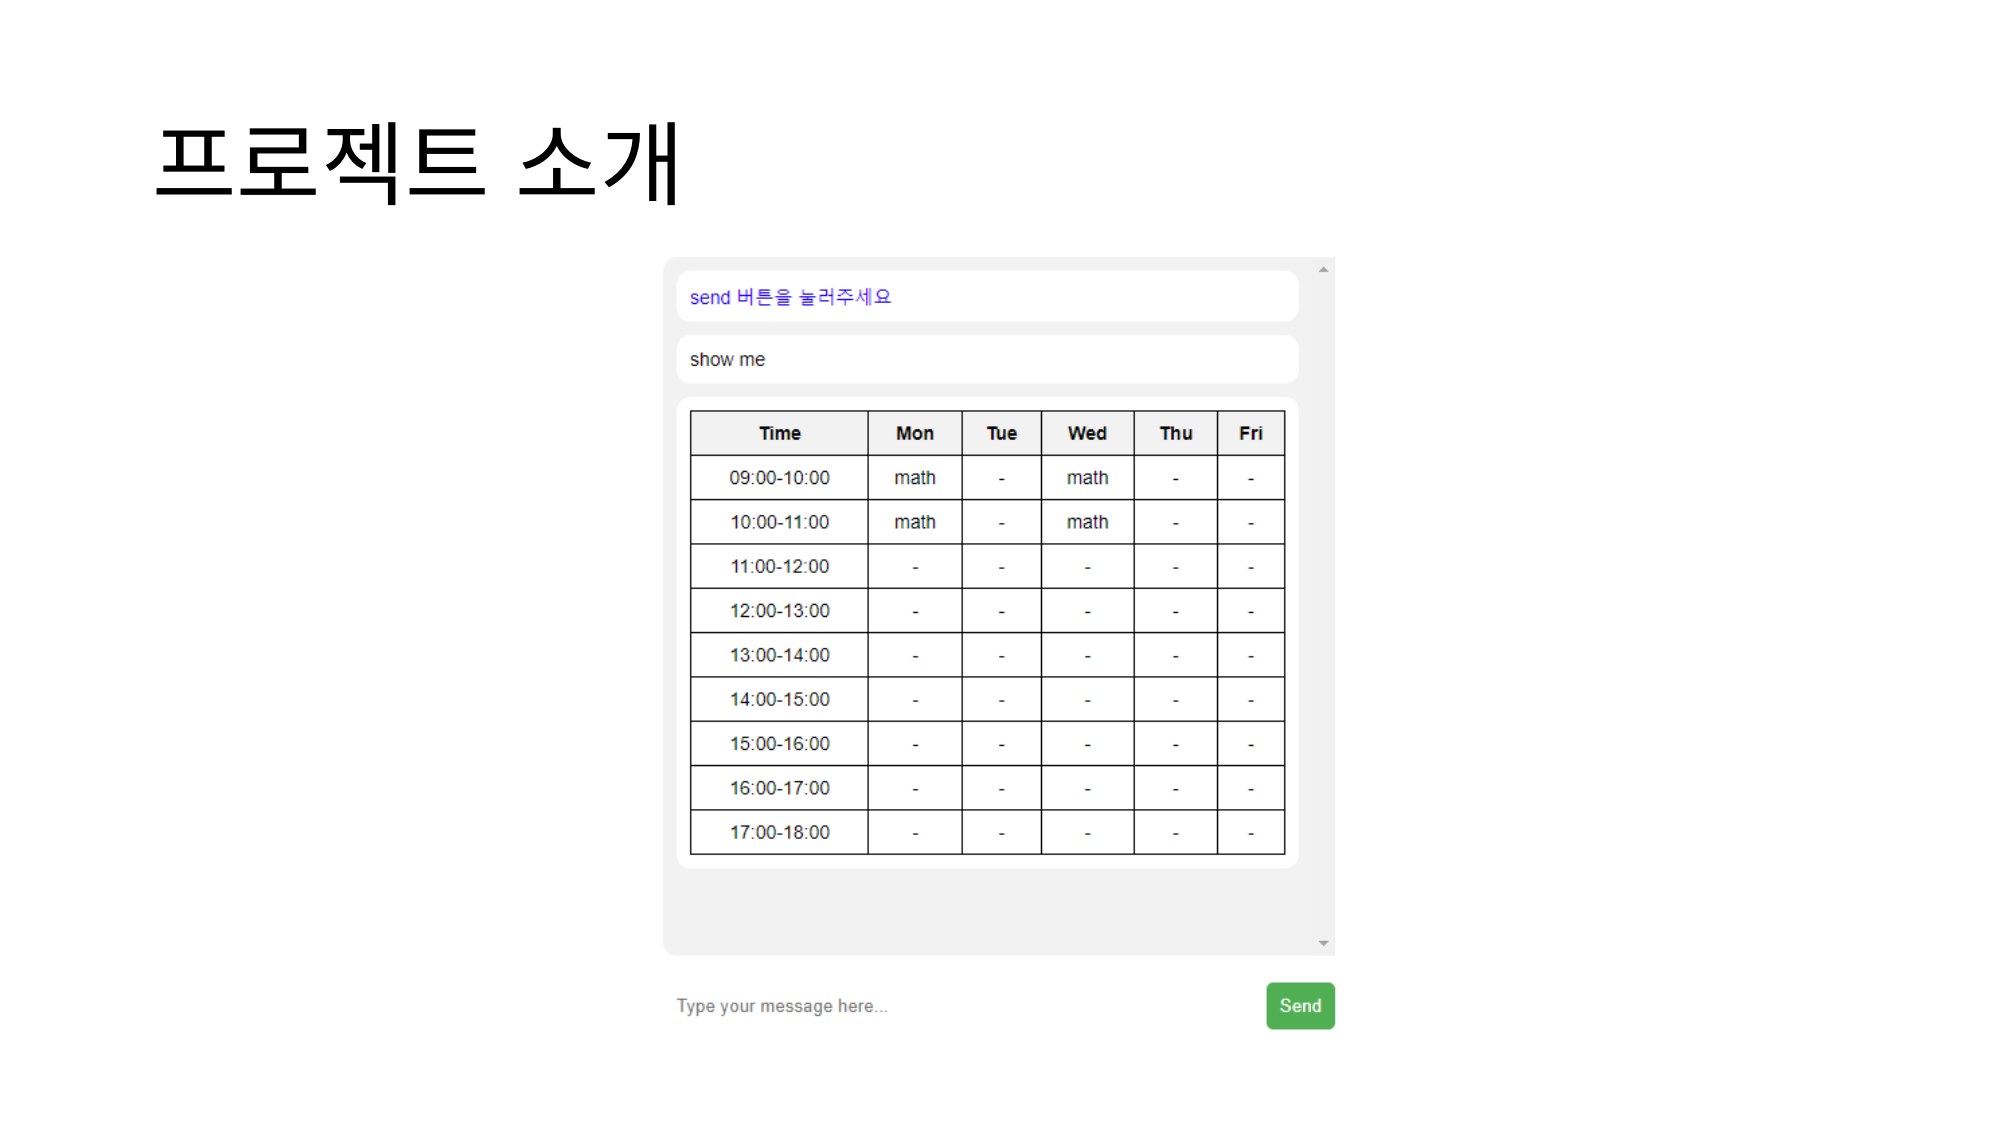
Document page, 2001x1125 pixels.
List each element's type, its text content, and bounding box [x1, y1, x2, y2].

title 프로젝트 소개 [137, 59, 1863, 278]
picture [662, 256, 1338, 1031]
